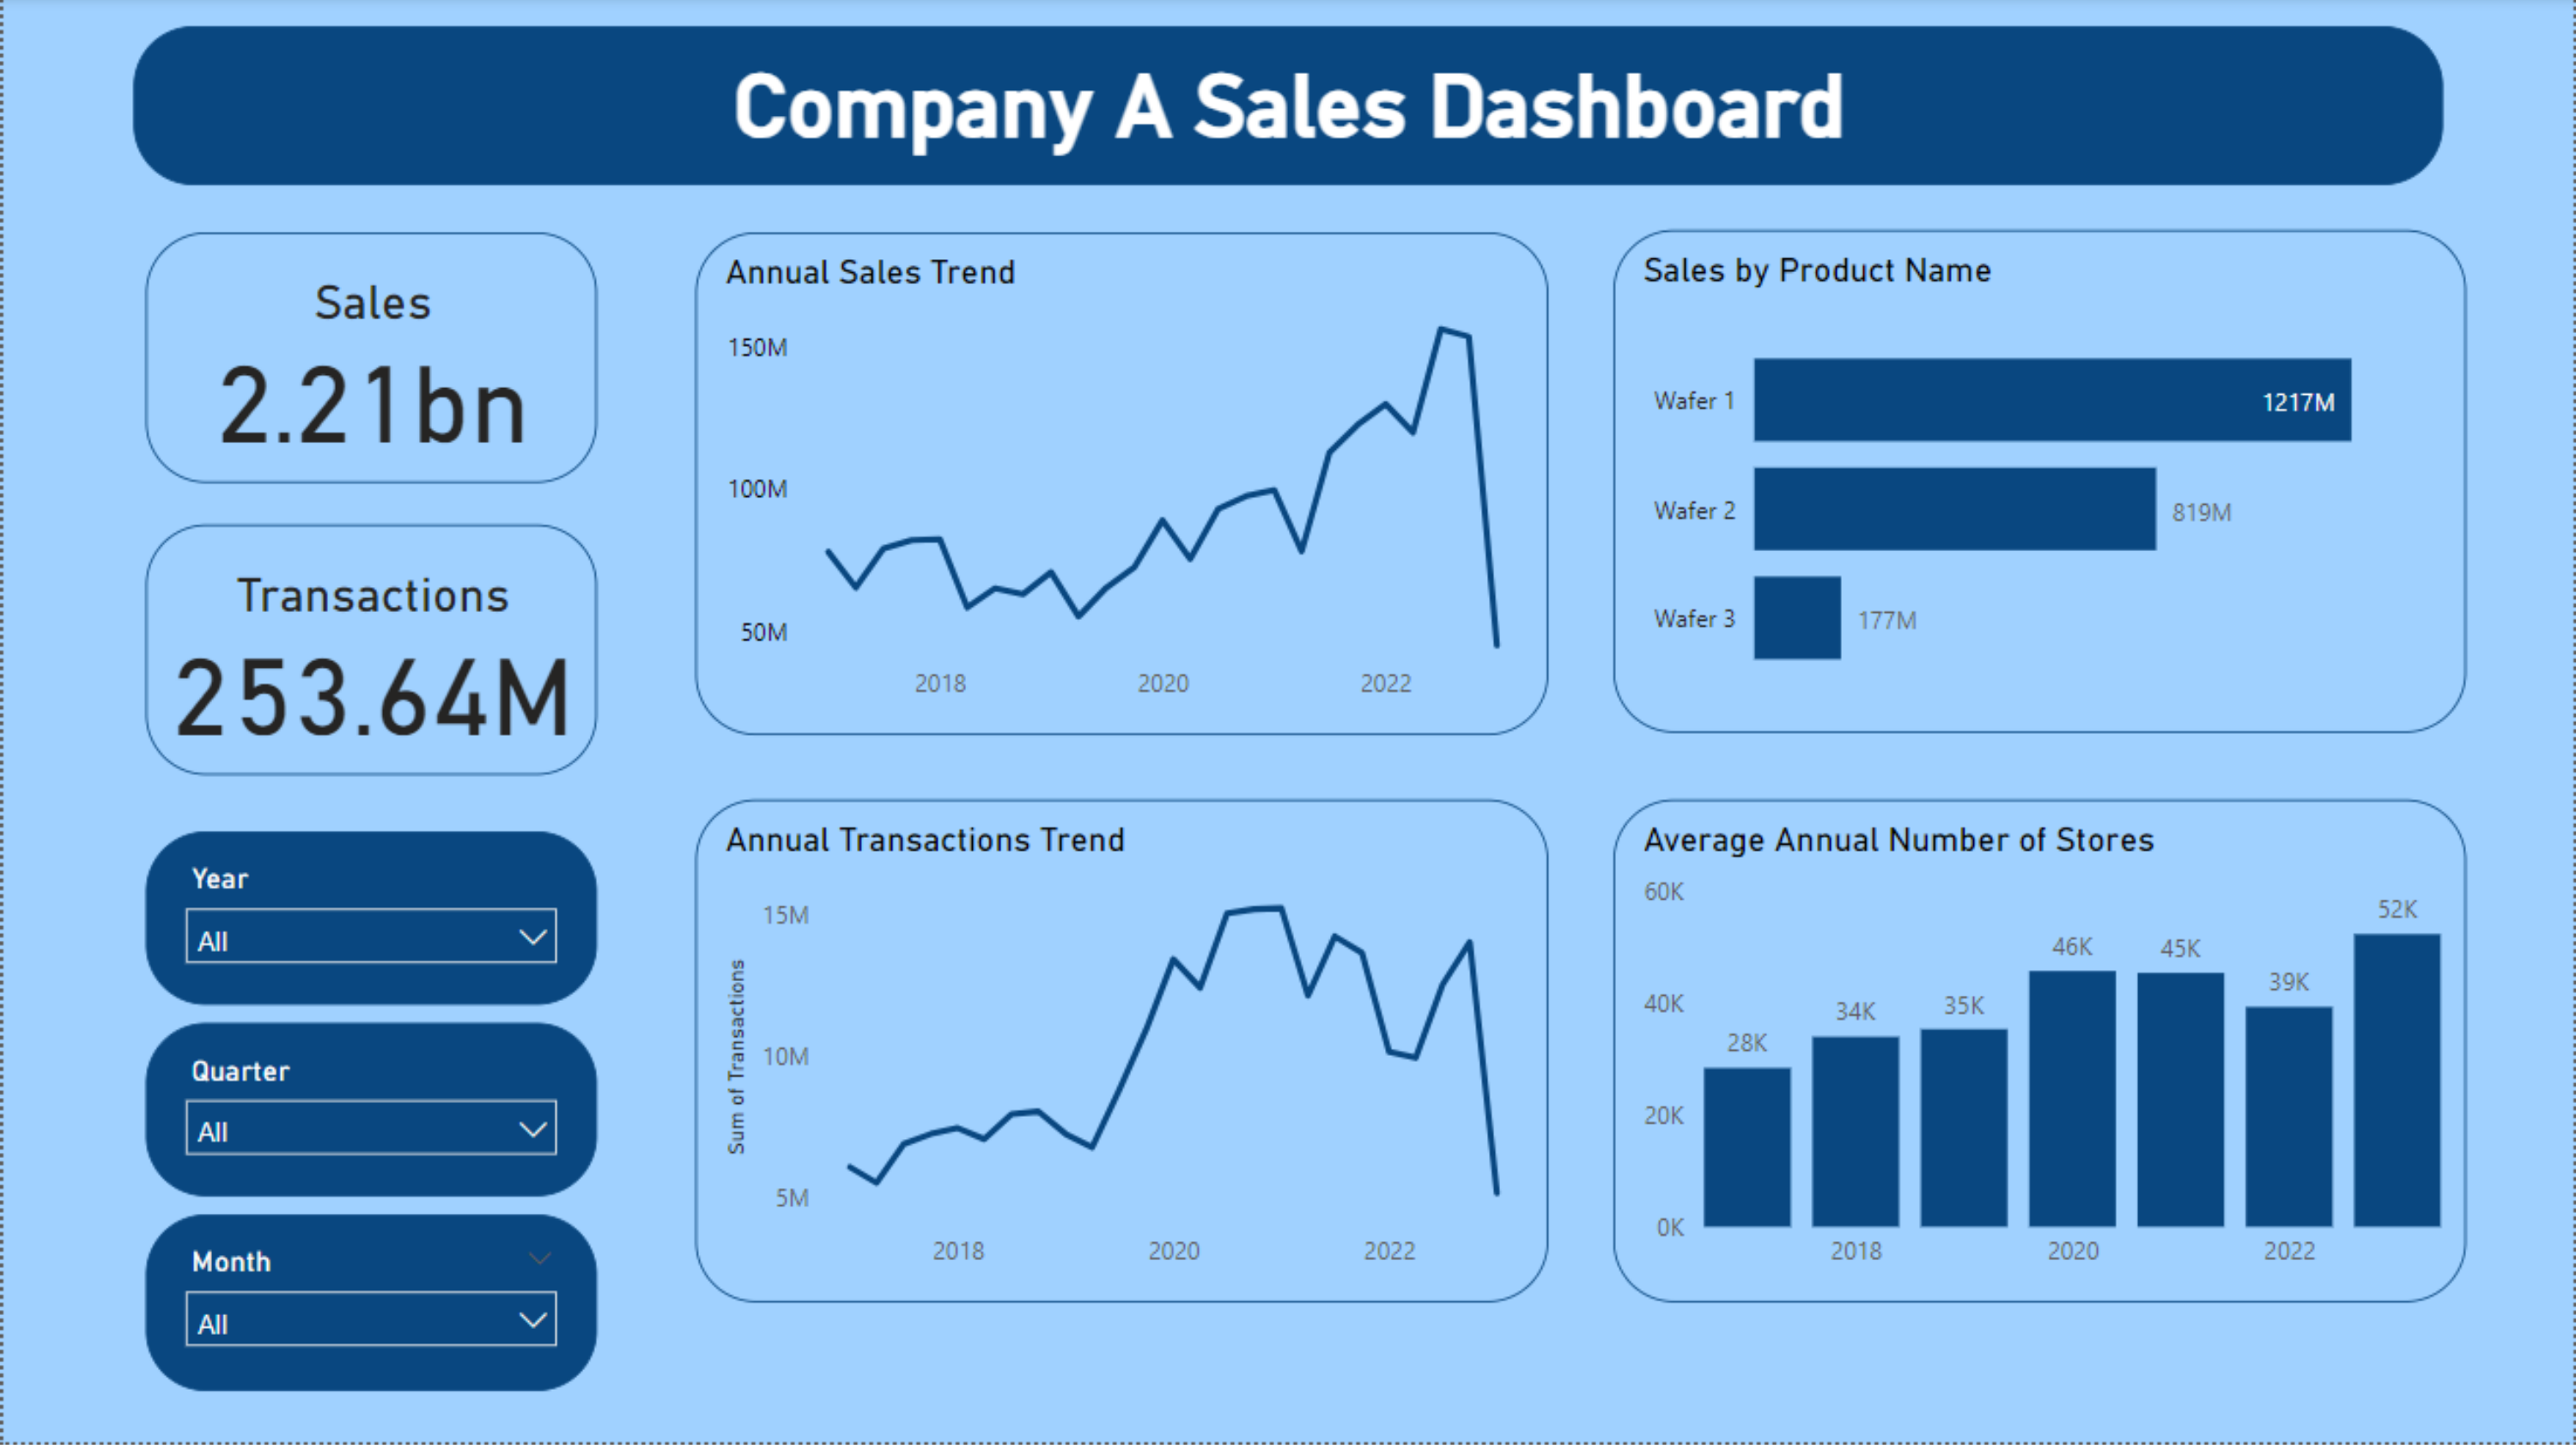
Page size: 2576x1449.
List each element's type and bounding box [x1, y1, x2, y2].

text_box [0, 0, 2576, 1445]
